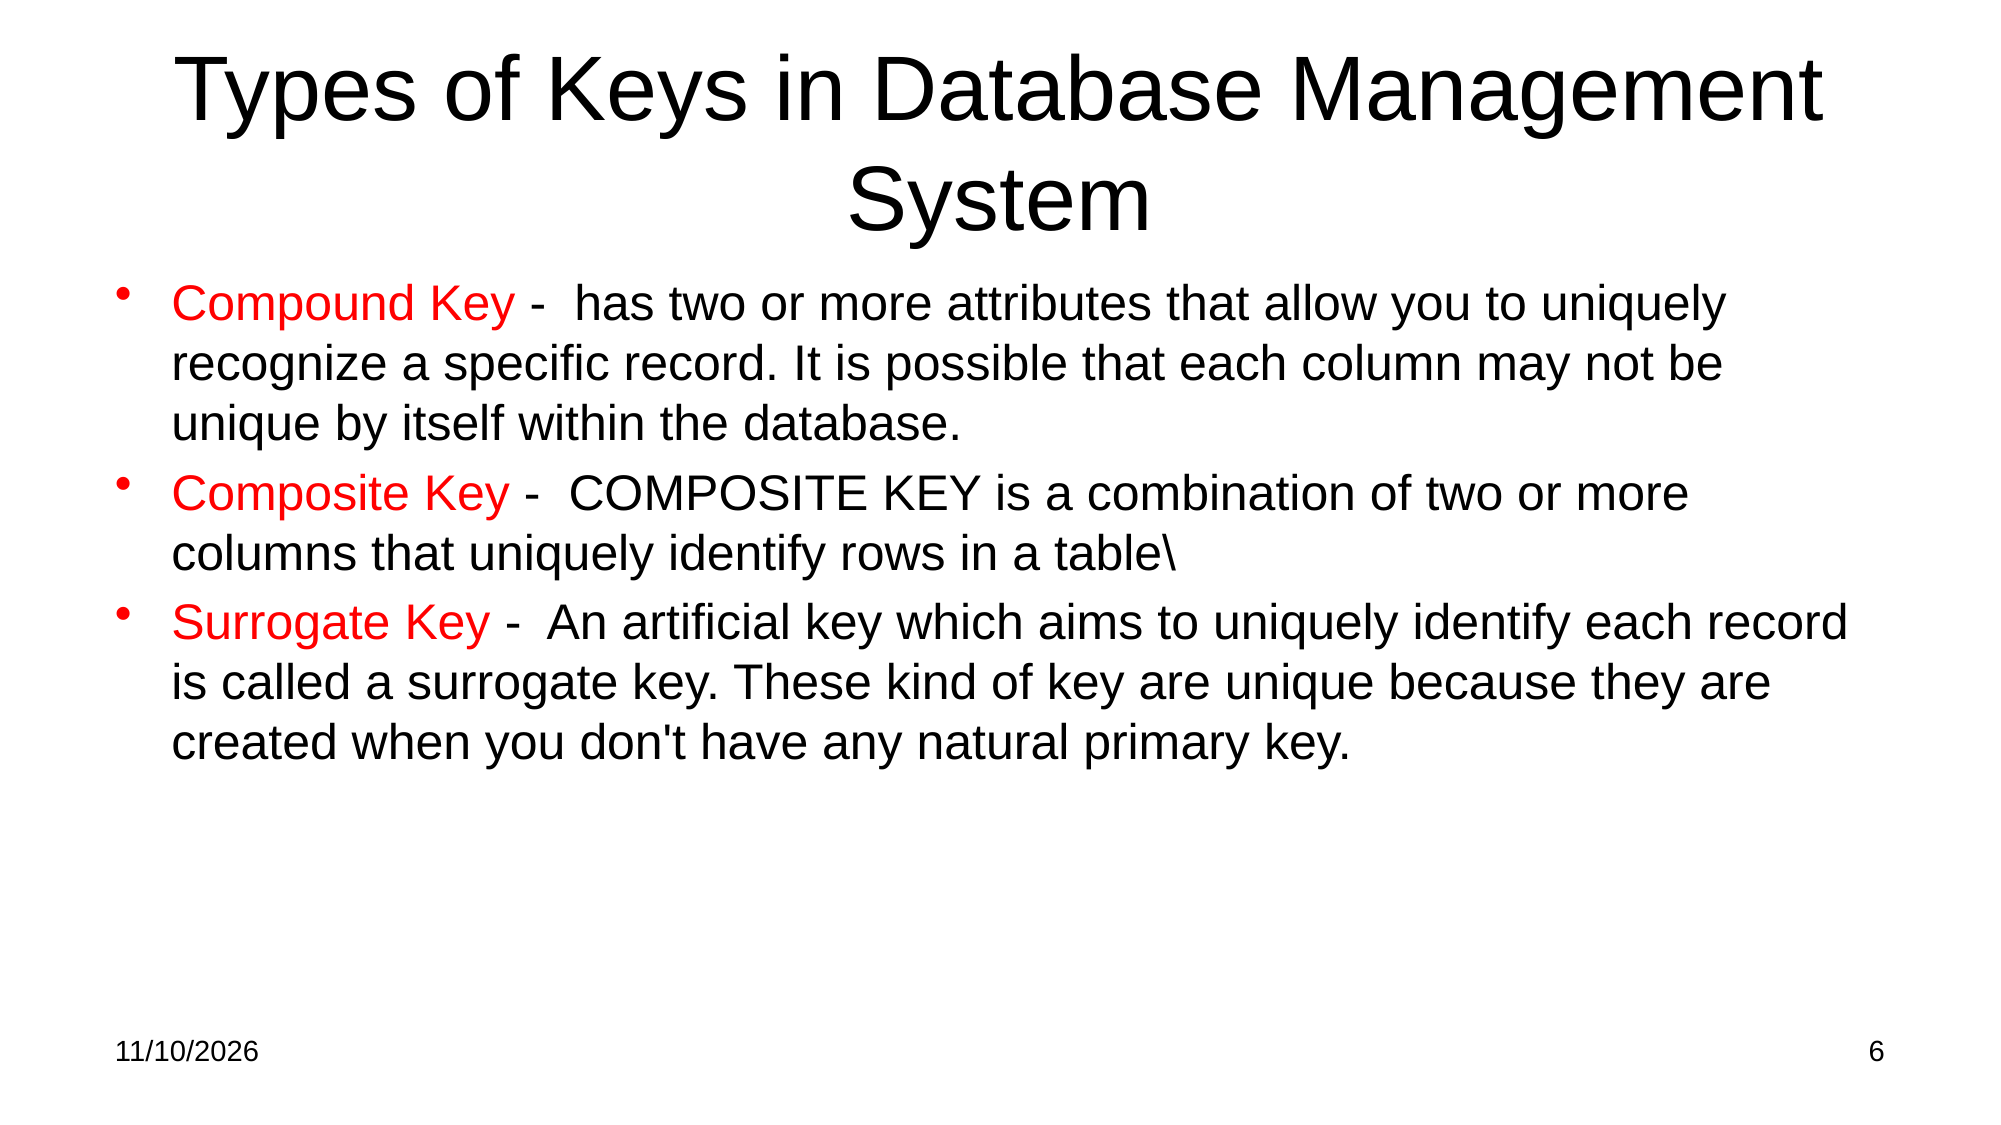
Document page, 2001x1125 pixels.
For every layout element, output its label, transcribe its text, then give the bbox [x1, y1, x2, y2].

title Types of Keys in Database Management System [99, 45, 1900, 233]
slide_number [99, 1024, 567, 1103]
list Compound Key - has two or more attributes that allow you to uniquely recognize a specific record. It is possible that each column may not be unique by itself within the database. Composite Key - COMPOSITE KEY is a combination of two or more columns that uniquely identify rows in a table\ Surrogate Key - An artificial key which aims to uniquely identify each record is called a surrogate key. These kind of key are unique because they are created when you don't have any natural primary key. [99, 262, 1900, 1005]
slide_number 6 [1433, 1024, 1901, 1103]
